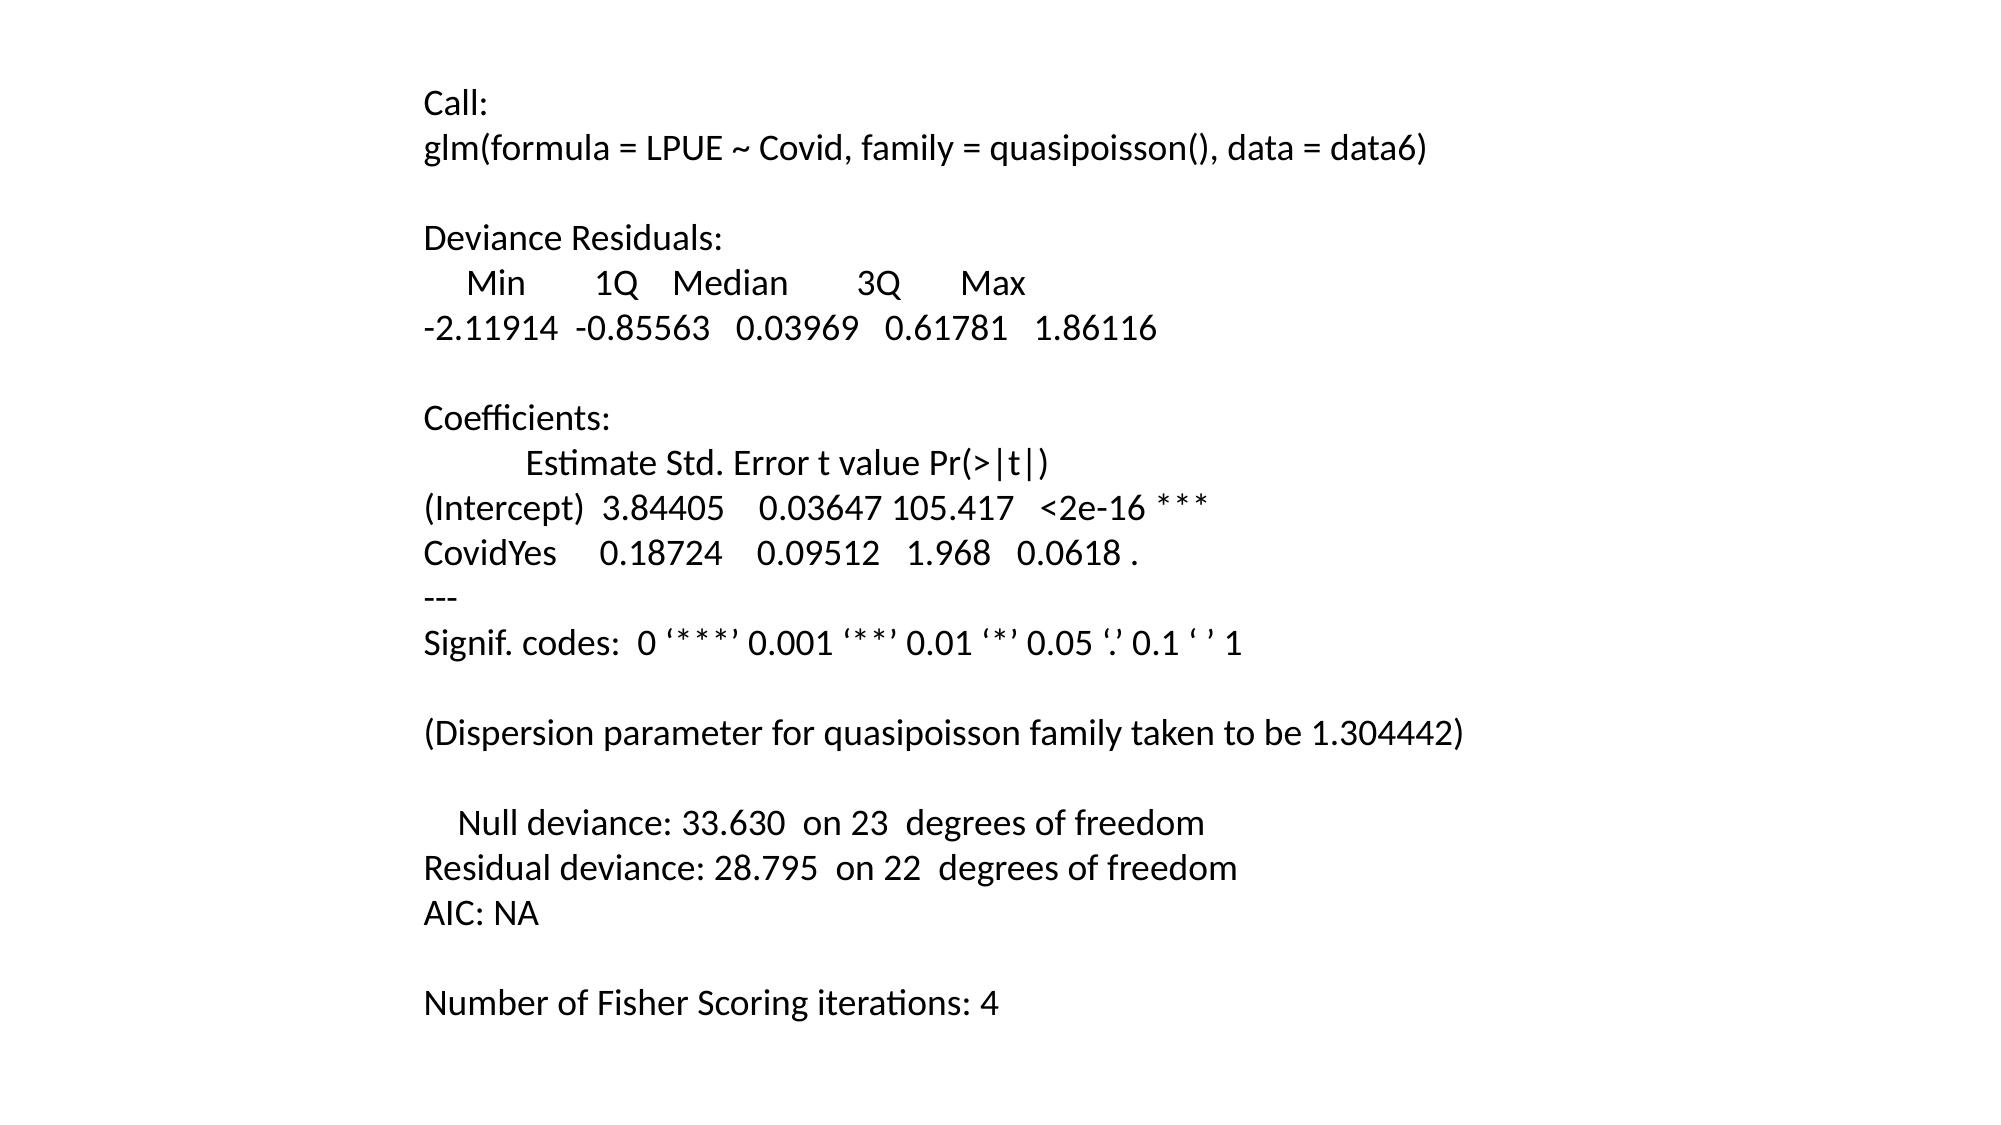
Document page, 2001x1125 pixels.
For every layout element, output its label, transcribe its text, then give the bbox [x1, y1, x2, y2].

text_box Call: glm(formula = LPUE ~ Covid, family = quasipoisson(), data = data6) Deviance Residuals: Min 1Q Median 3Q Max -2.11914 -0.85563 0.03969 0.61781 1.86116 Coefficients: Estimate Std. Error t value Pr(>|t|) (Intercept) 3.84405 0.03647 105.417 <2e-16 *** CovidYes 0.18724 0.09512 1.968 0.0618 . --- Signif. codes: 0 ‘***’ 0.001 ‘**’ 0.01 ‘*’ 0.05 ‘.’ 0.1 ‘ ’ 1 (Dispersion parameter for quasipoisson family taken to be 1.304442) Null deviance: 33.630 on 23 degrees of freedom Residual deviance: 28.795 on 22 degrees of freedom AIC: NA Number of Fisher Scoring iterations: 4 [408, 70, 1740, 1031]
